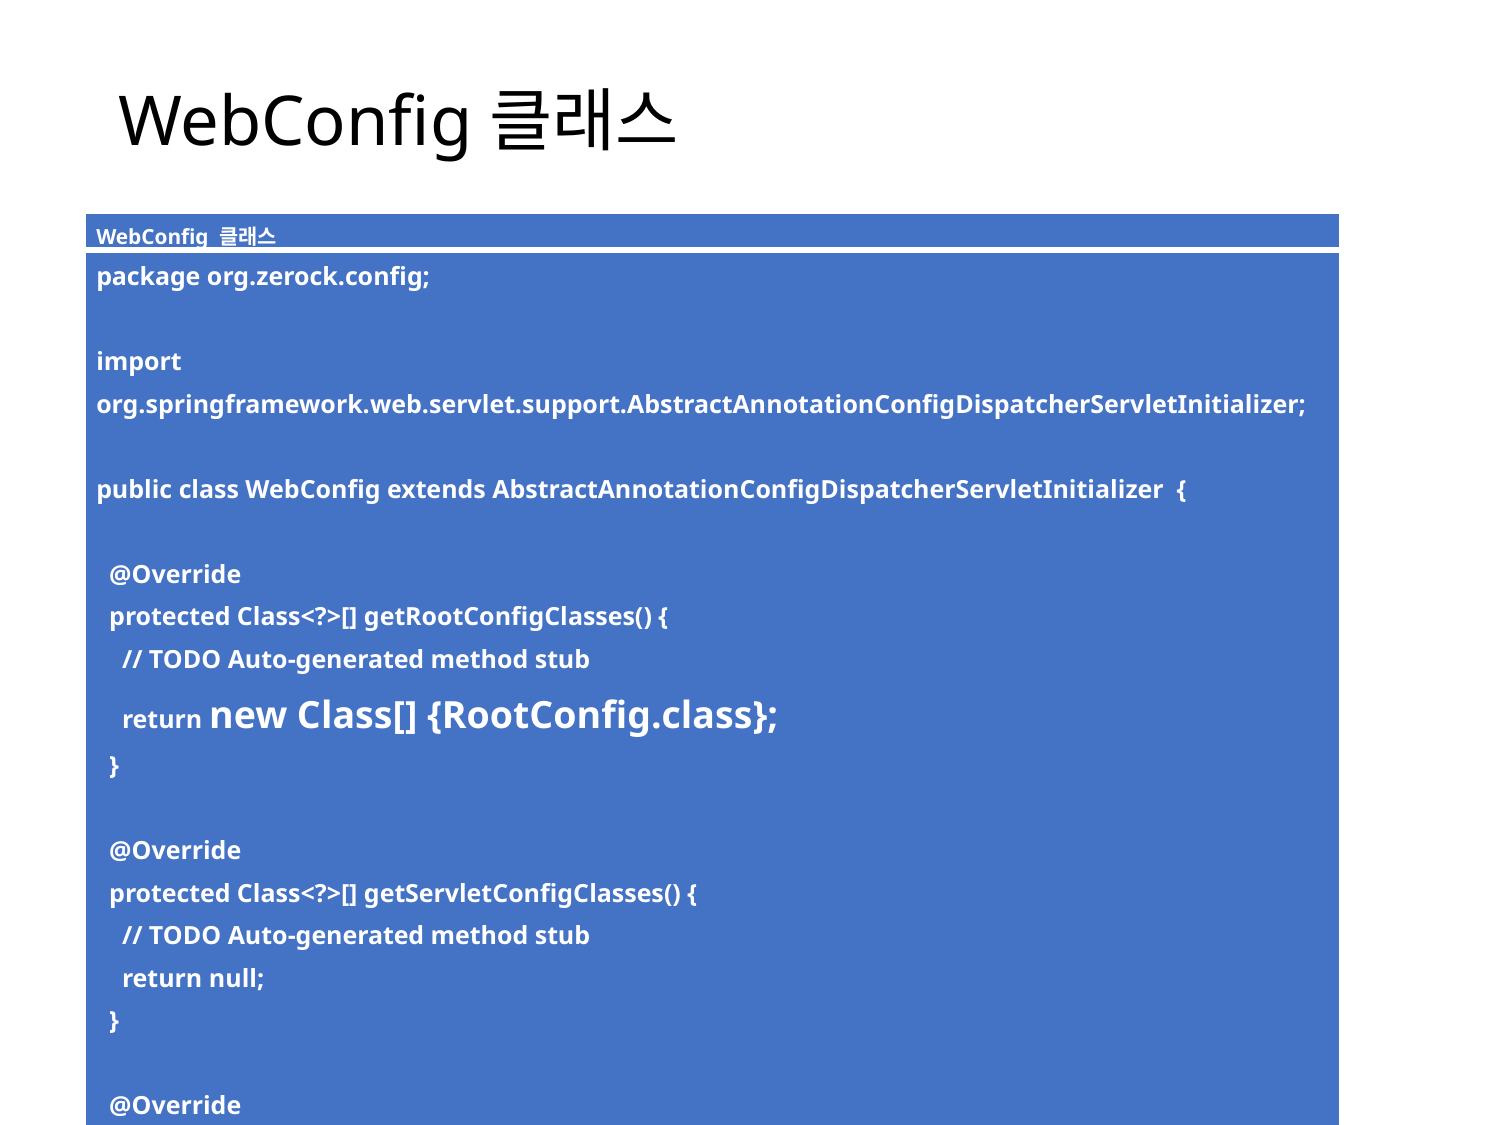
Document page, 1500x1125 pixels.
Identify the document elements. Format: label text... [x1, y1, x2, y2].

title WebConfig클래스 [103, 59, 1397, 188]
table_header WebConfig 클래스 [86, 214, 1339, 247]
table_cell package org.zerock.config; import org.springframework.web.servlet.support.AbstractAnnotationConfigDispatcherServletInitializer; public class WebConfig extends AbstractAnnotationConfigDispatcherServletInitializer { @Override protected Class<?>[] getRootConfigClasses() { // TODO Auto-generated method stub return new Class[] {RootConfig.class}; } @Override protected Class<?>[] getServletConfigClasses() { // TODO Auto-generated method stub return null; } @Override protected String[] getServletMappings() { // TODO Auto-generated method stub return null; } } [86, 253, 1339, 1125]
